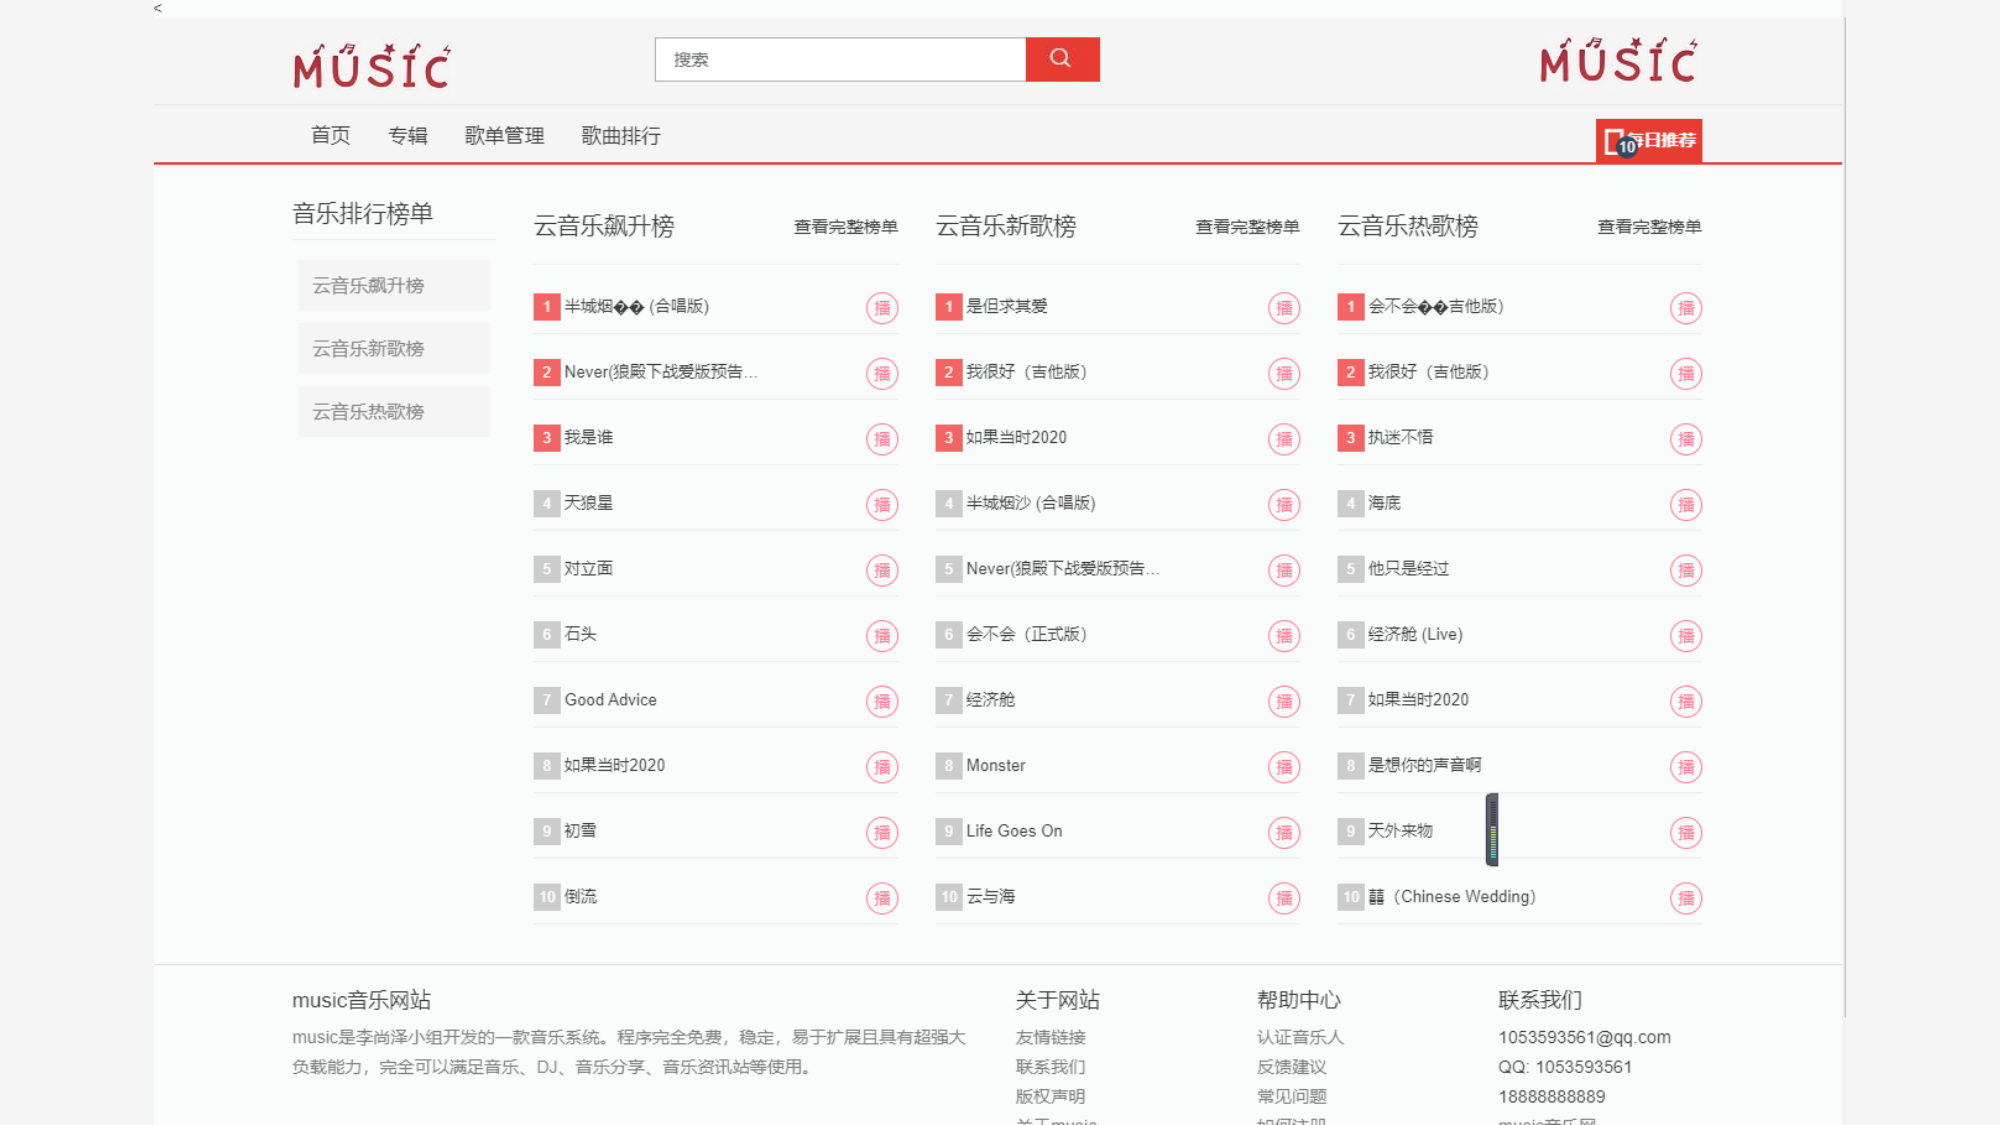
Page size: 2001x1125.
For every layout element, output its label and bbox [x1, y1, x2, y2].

picture [154, 0, 1846, 1125]
